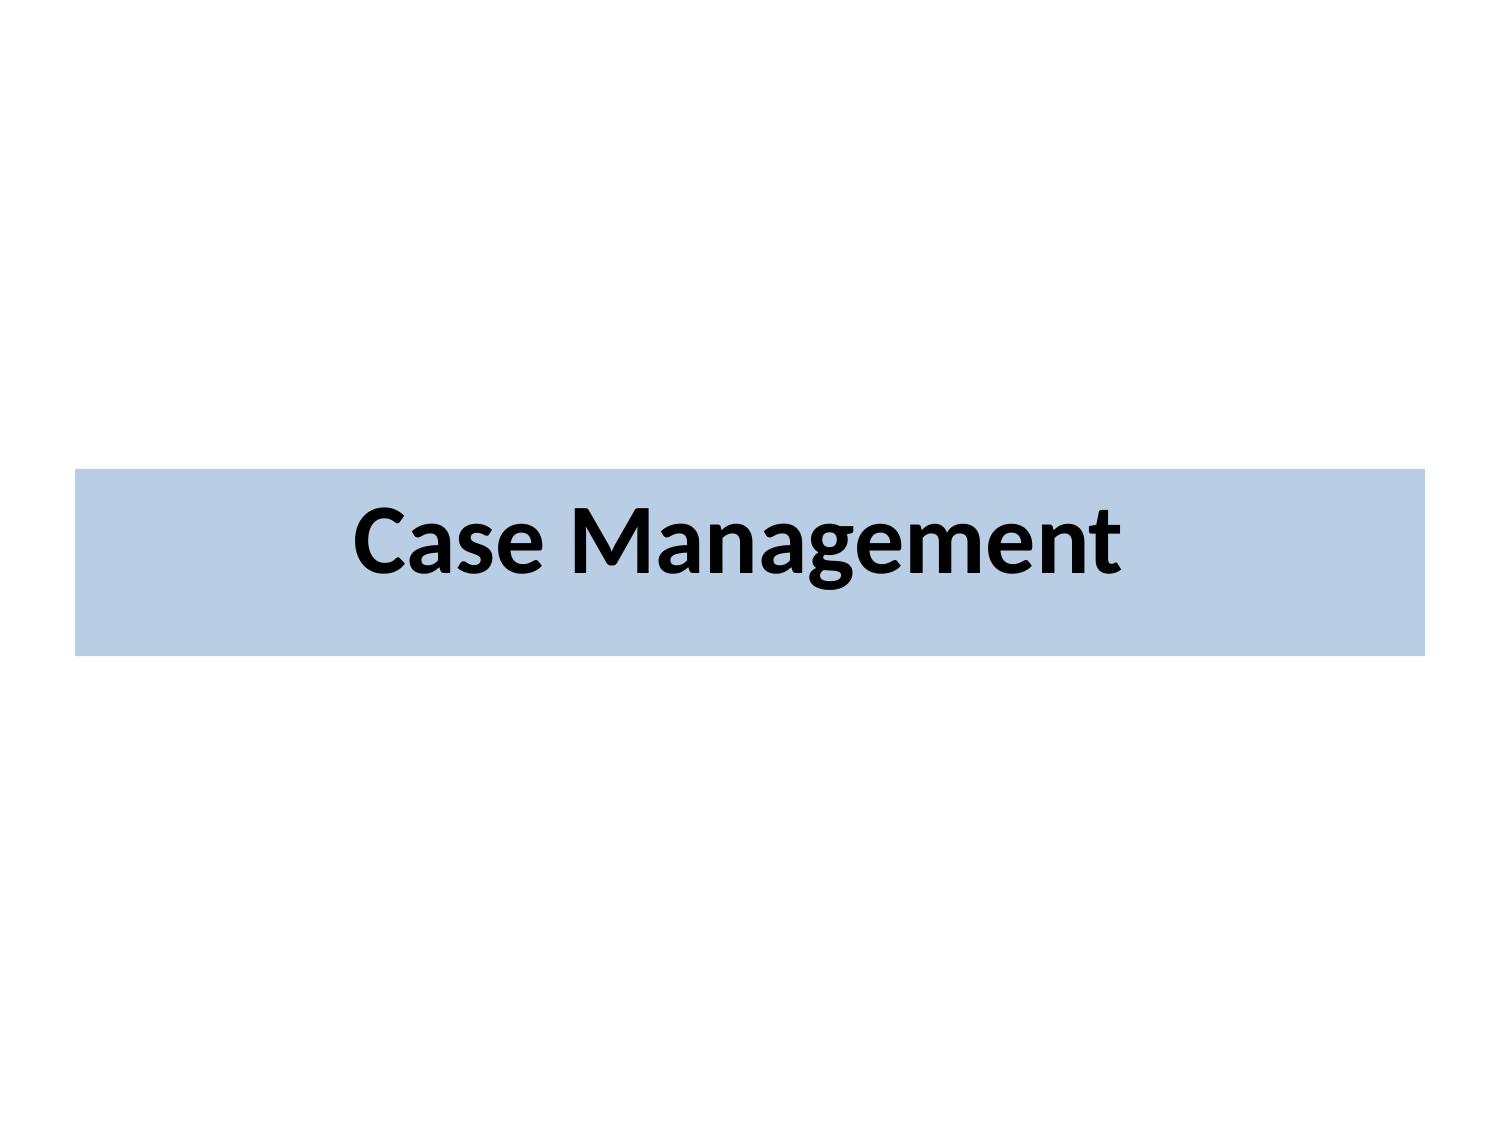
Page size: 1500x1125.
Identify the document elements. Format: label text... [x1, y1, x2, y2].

title Case Management [75, 468, 1425, 657]
